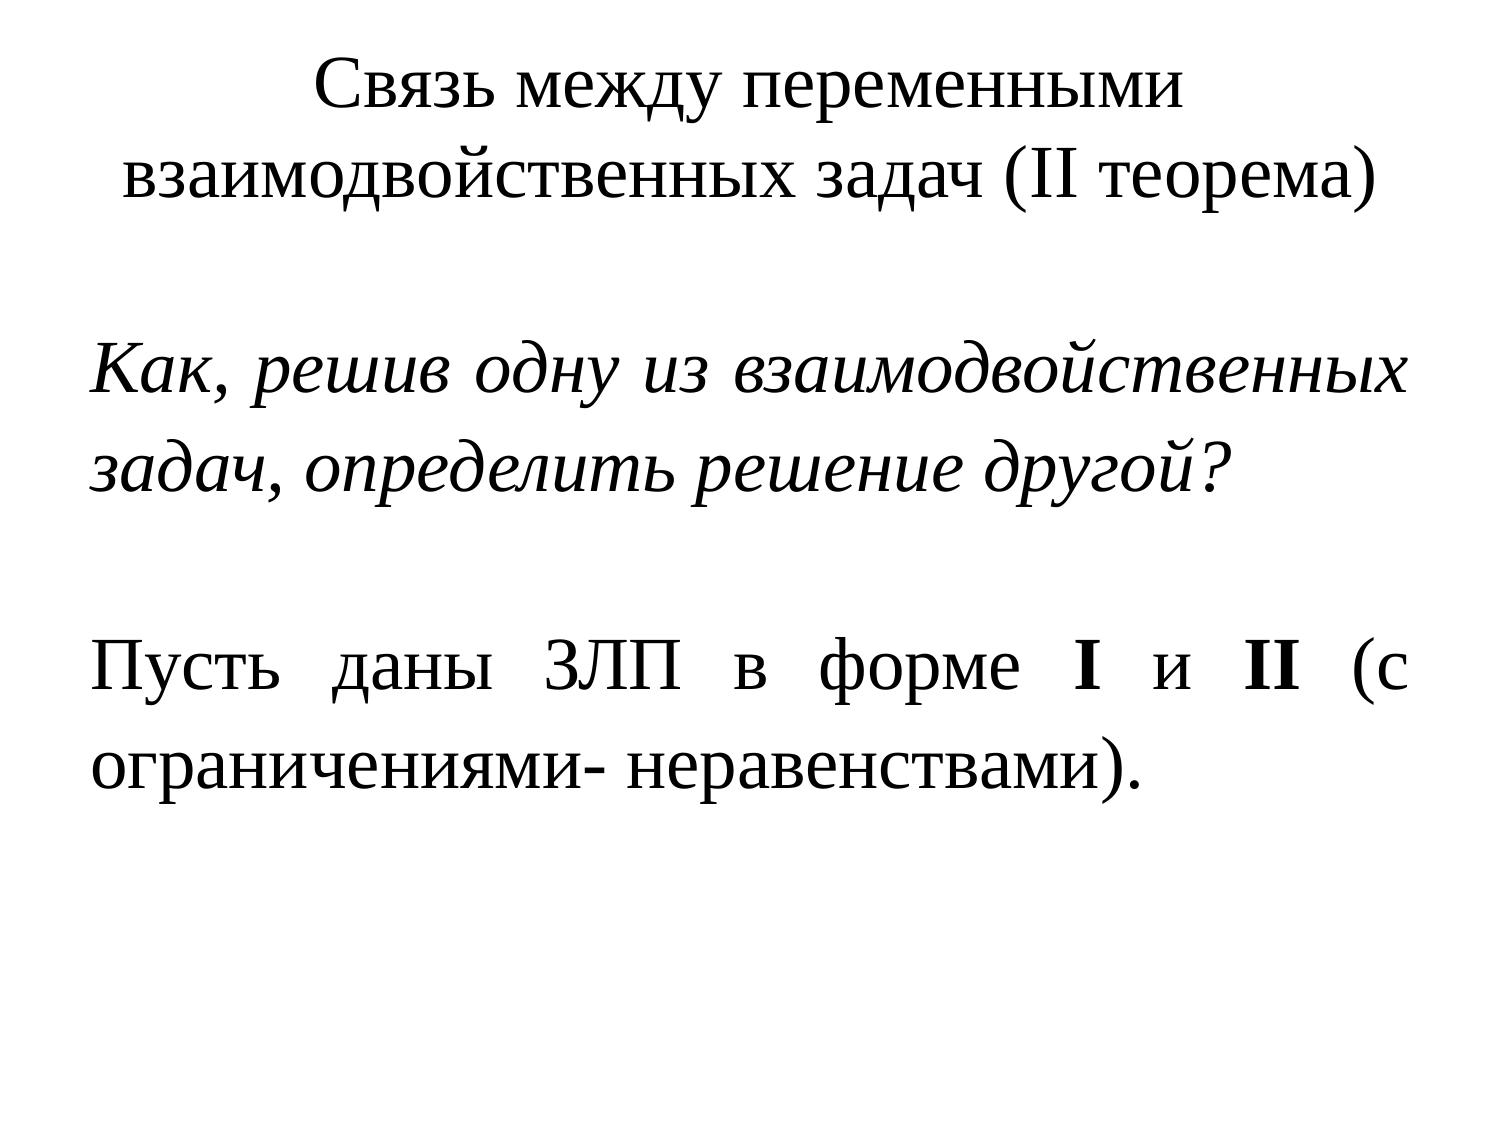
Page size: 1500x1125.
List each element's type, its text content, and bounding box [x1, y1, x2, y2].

title Связь между переменными взаимодвойственных задач (II теорема) [75, 45, 1425, 200]
list Как, решив одну из взаимодвойственных задач, определить решение другой? Пусть даны ЗЛП в форме I и II (с ограничениями- неравенствами). [75, 210, 1425, 1055]
